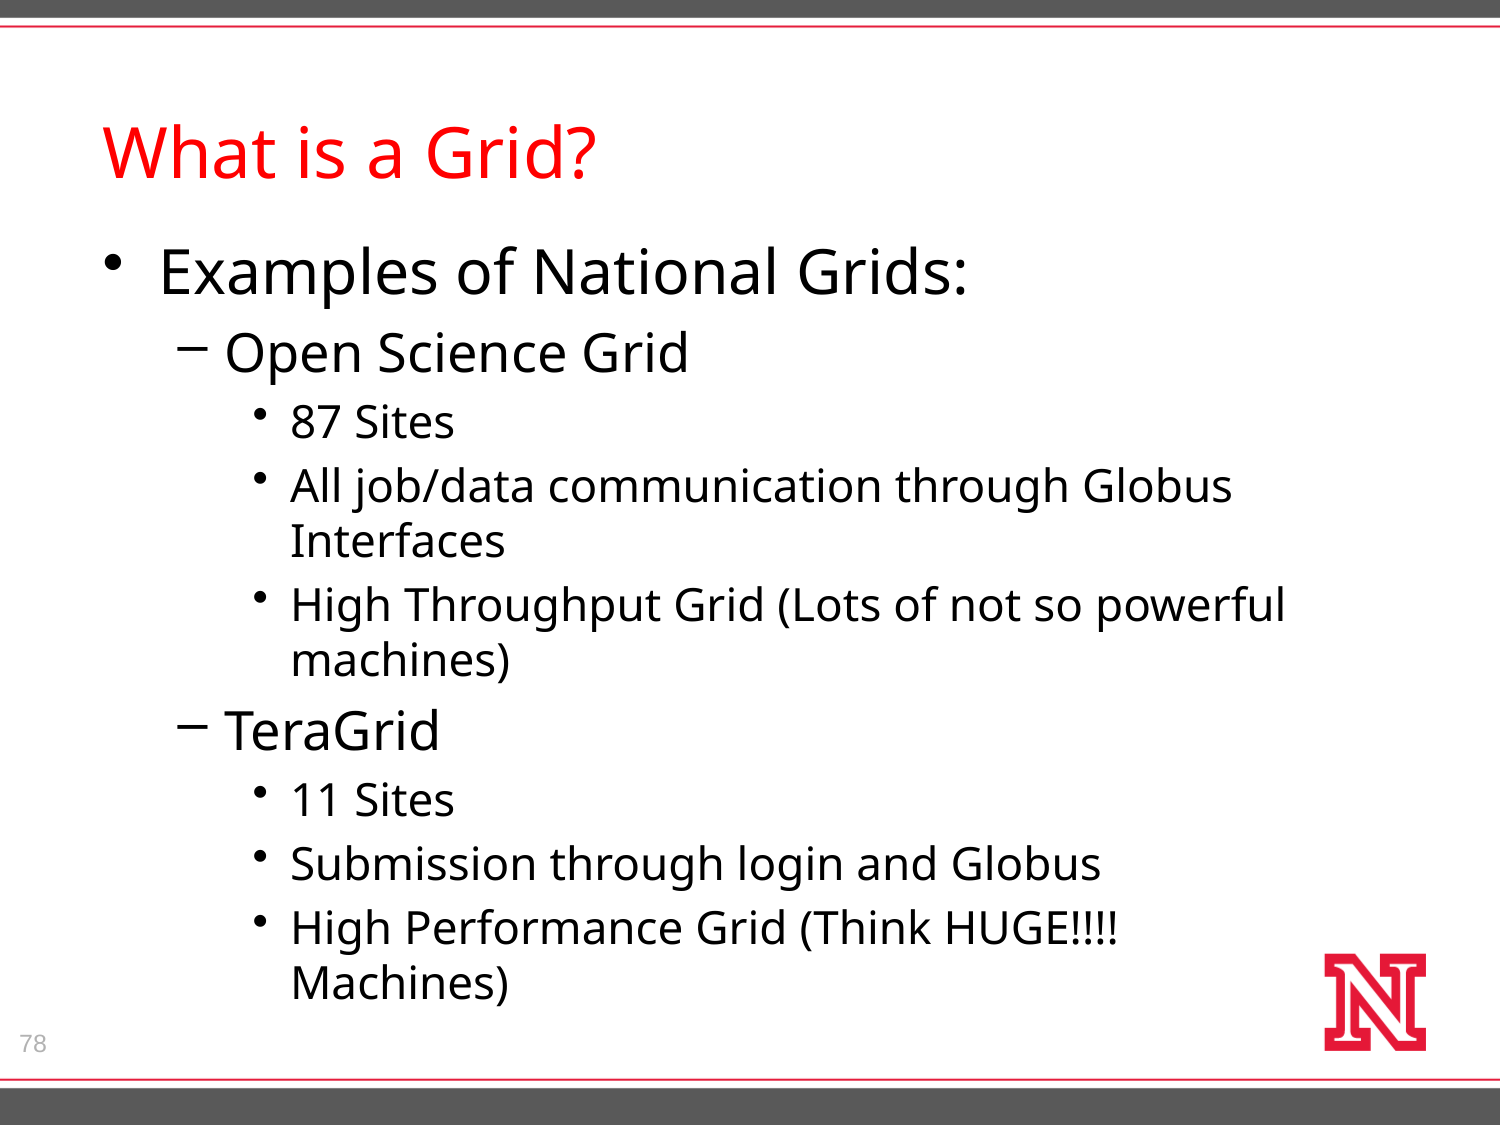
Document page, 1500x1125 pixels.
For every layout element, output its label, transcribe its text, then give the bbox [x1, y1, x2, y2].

picture [0, 0, 1500, 1125]
slide_number 78 [4, 1012, 355, 1073]
list Examples of National Grids: Open Science Grid 87 Sites All job/data communication through Globus Interfaces High Throughput Grid (Lots of not so powerful machines) TeraGrid 11 Sites Submission through login and Globus High Performance Grid (Think HUGE!!!! Machines) [87, 224, 1363, 900]
title What is a Grid? [87, 99, 1363, 213]
